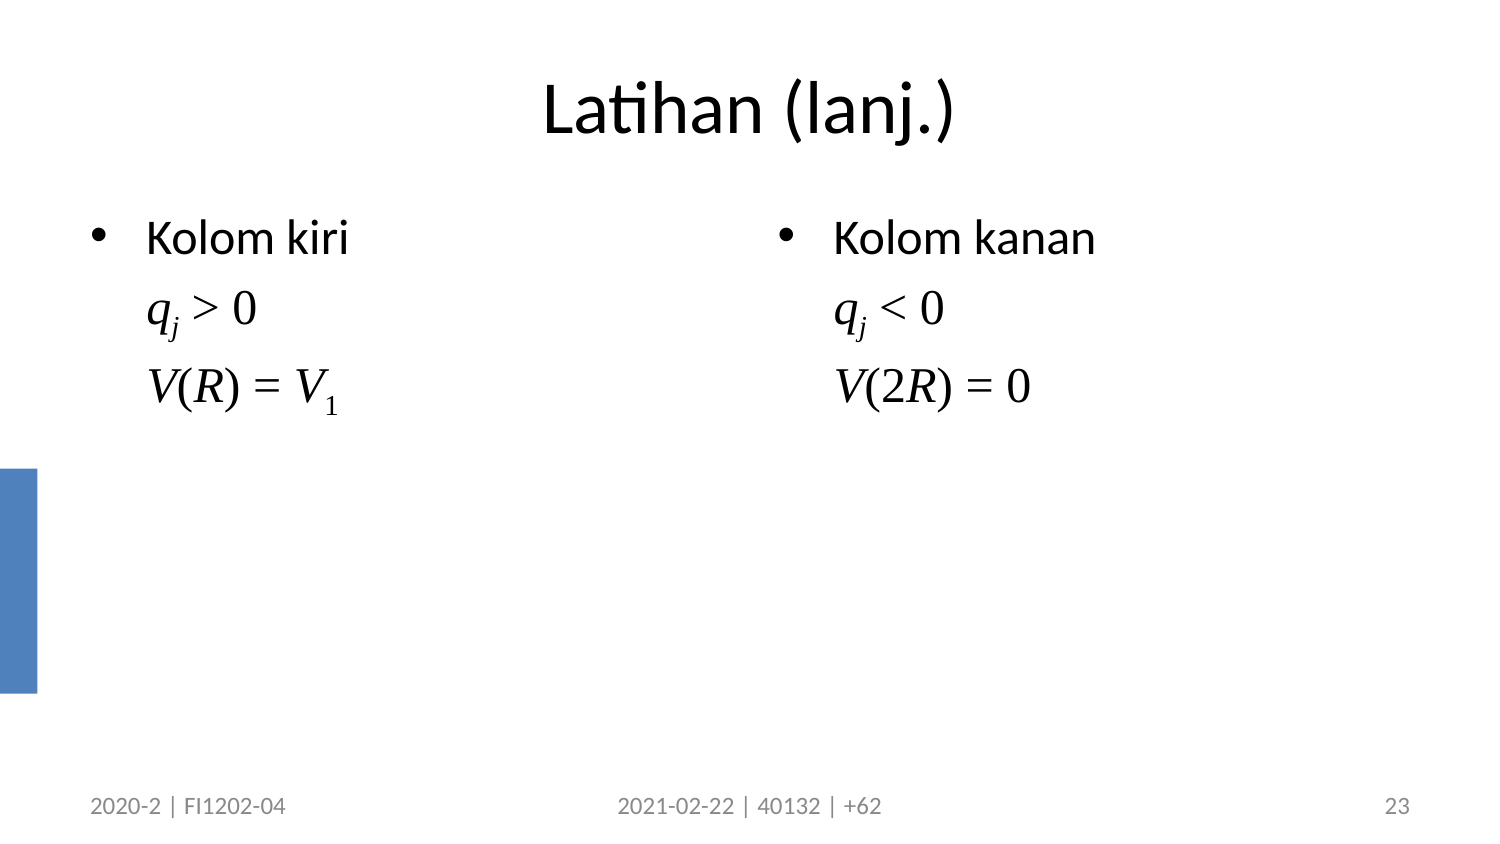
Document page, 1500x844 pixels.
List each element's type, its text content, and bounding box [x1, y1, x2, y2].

slide_number 23 [1074, 782, 1425, 827]
footer 2021-02-22 | 40132 | +62 [512, 782, 988, 827]
slide_number 2020-2 | FI1202-04 [75, 782, 463, 827]
list Kolom kiri qj > 0 V(R) = V1 [74, 196, 738, 754]
title Latihan (lanj.) [74, 33, 1426, 175]
list Kolom kanan qj < 0 V(2R) = 0 [762, 196, 1426, 754]
